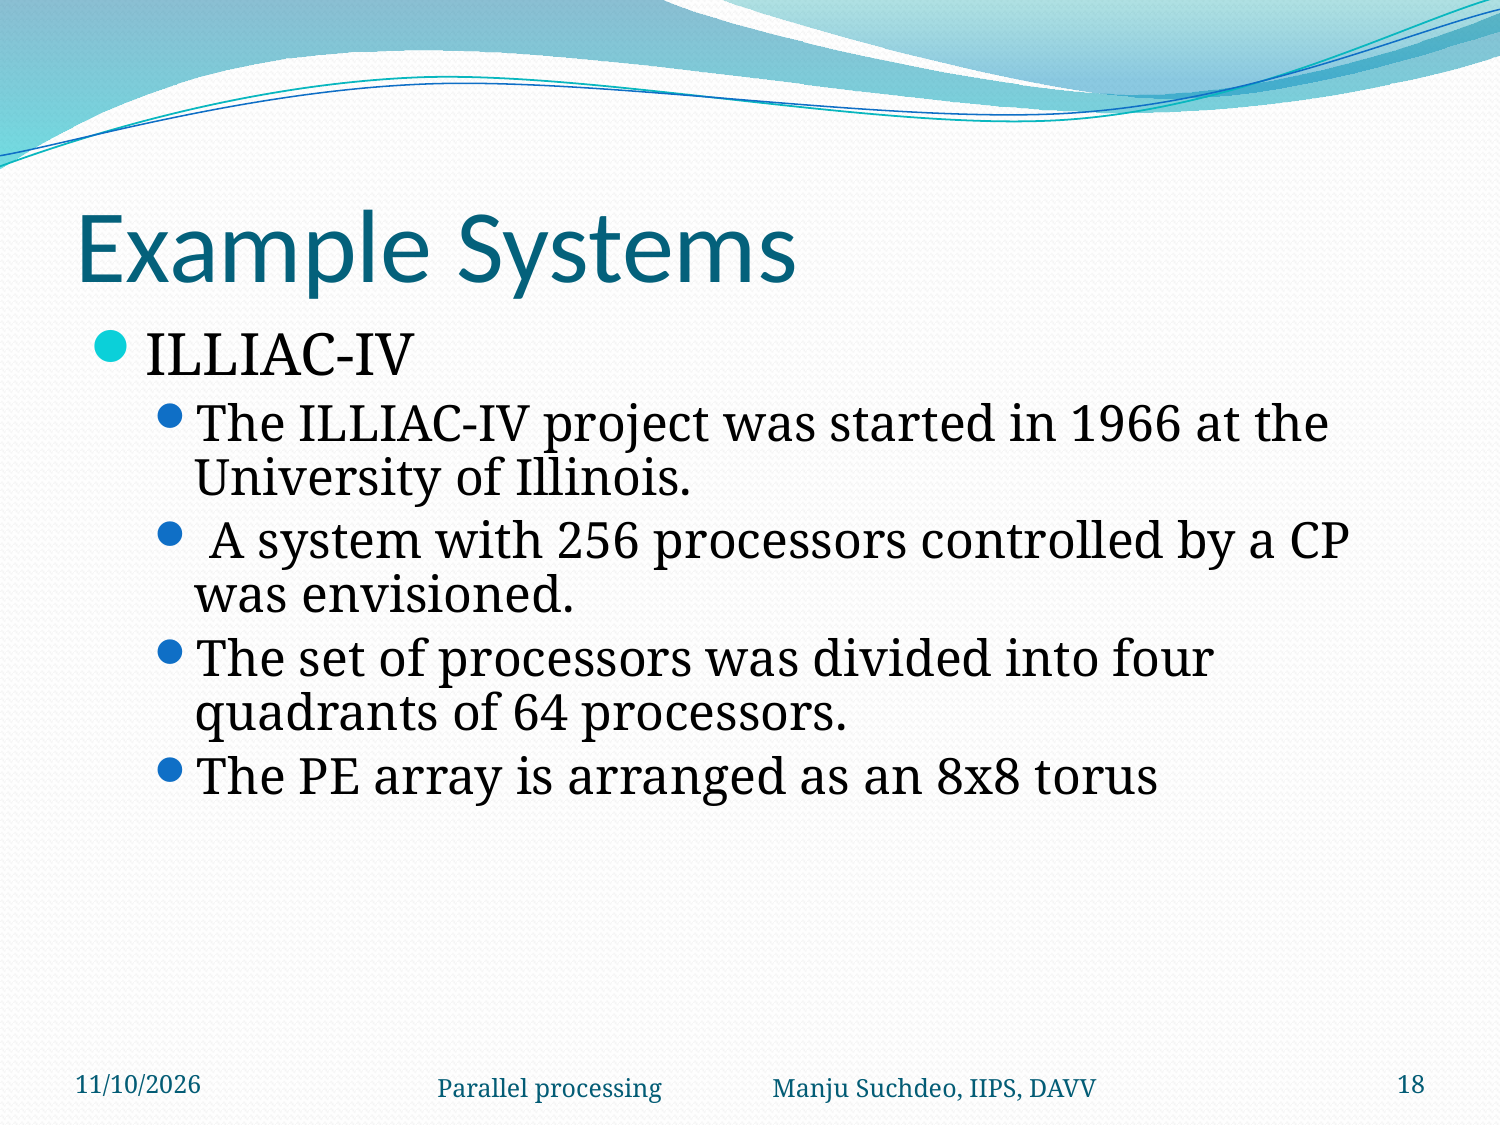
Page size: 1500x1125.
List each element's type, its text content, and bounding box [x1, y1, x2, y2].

footer Parallel processing Manju Suchdeo, IIPS, DAVV [437, 1042, 1175, 1103]
title Example Systems [75, 115, 1425, 303]
slide_number 18 [1299, 1042, 1425, 1103]
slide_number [75, 1042, 425, 1103]
list ILLIAC-IV The ILLIAC-IV project was started in 1966 at the University of Illinois. A system with 256 processors controlled by a CP was envisioned. The set of processors was divided into four quadrants of 64 processors. The PE array is arranged as an 8x8 torus [75, 317, 1425, 1038]
